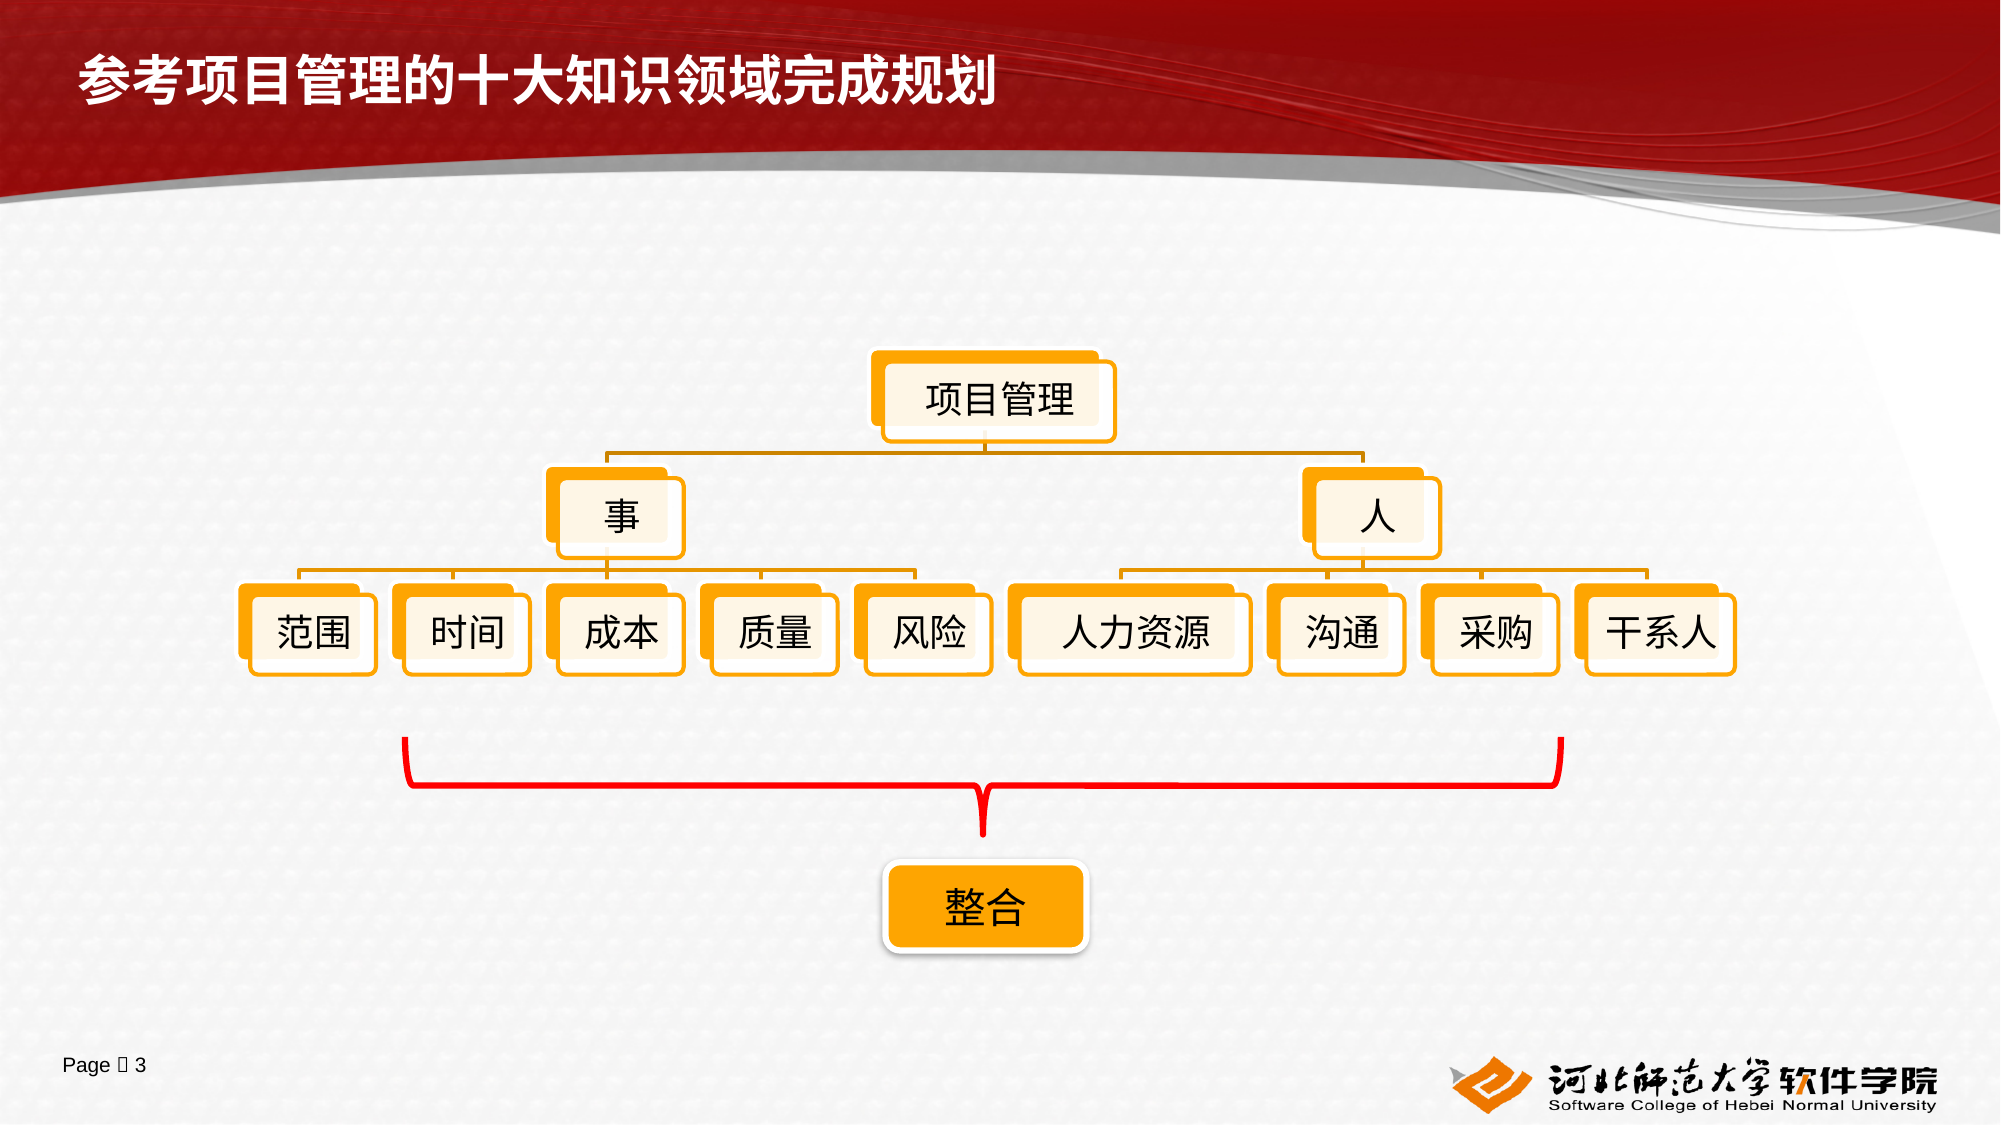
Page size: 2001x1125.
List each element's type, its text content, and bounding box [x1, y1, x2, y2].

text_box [404, 736, 1562, 951]
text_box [235, 244, 1736, 779]
picture [0, 0, 2001, 1125]
title 参考项目管理的十大知识领域完成规划 [77, 45, 1942, 153]
